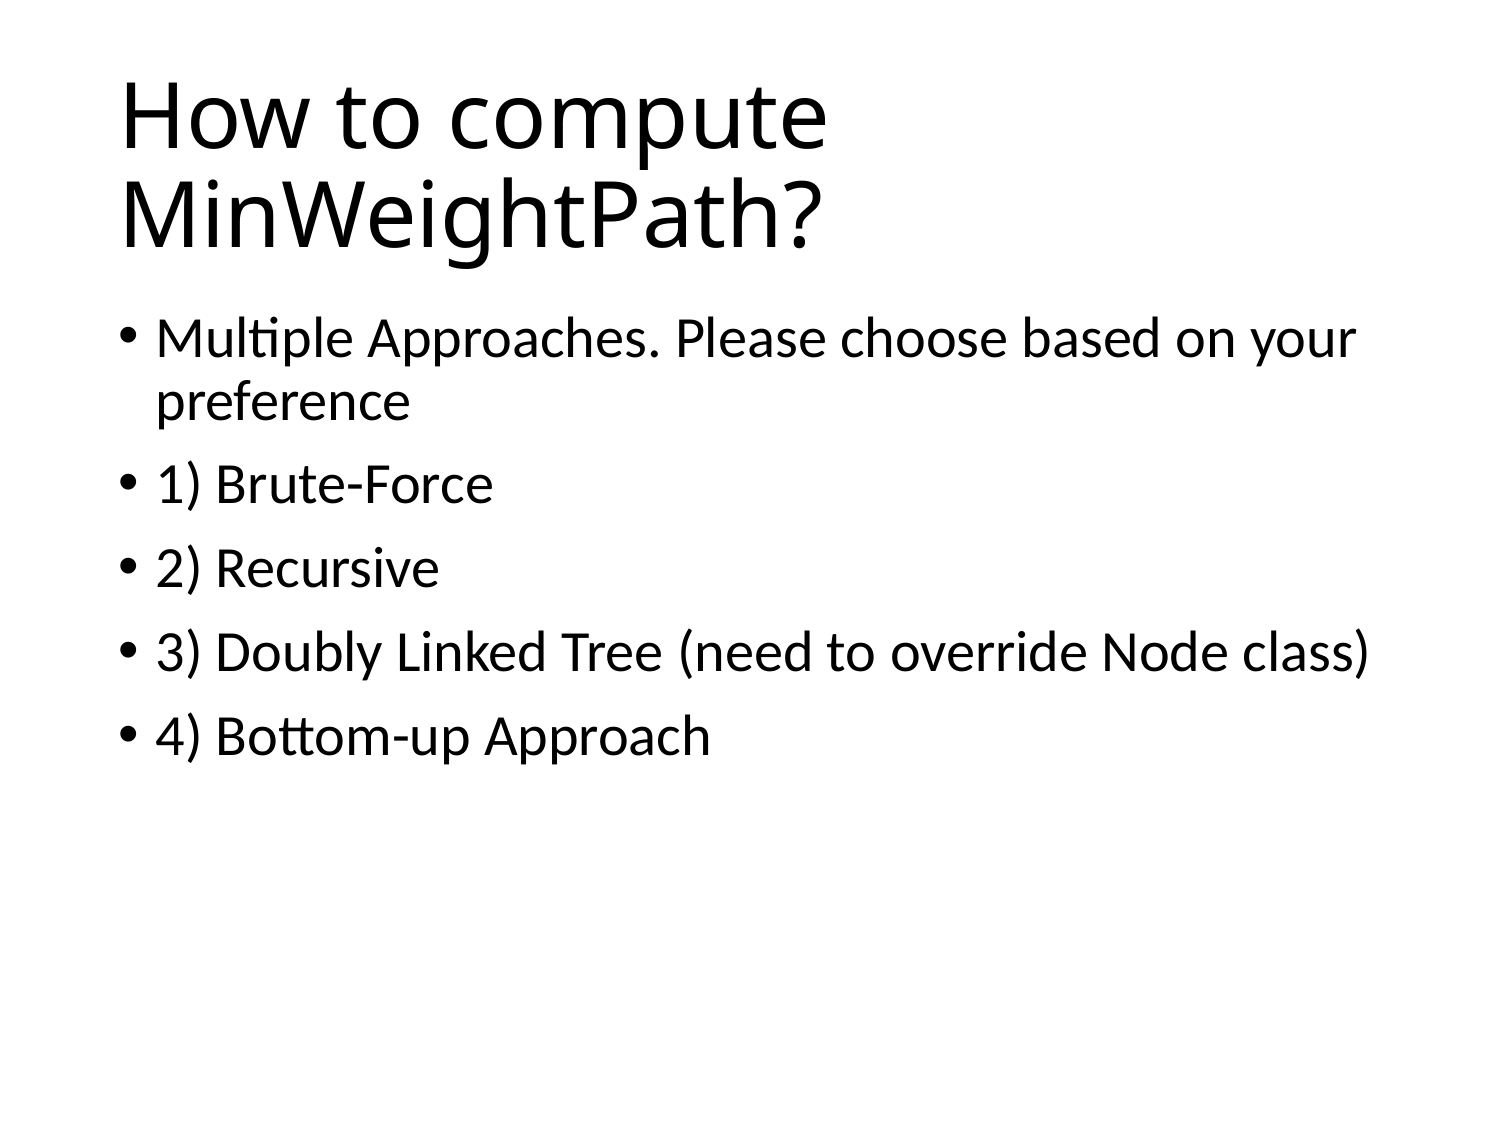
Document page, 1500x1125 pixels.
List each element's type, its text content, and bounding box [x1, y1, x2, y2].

list Multiple Approaches. Please choose based on your preference 1) Brute-Force 2) Recursive 3) Doubly Linked Tree (need to override Node class) 4) Bottom-up Approach [103, 299, 1397, 1014]
title How to compute MinWeightPath? [103, 59, 1397, 278]
